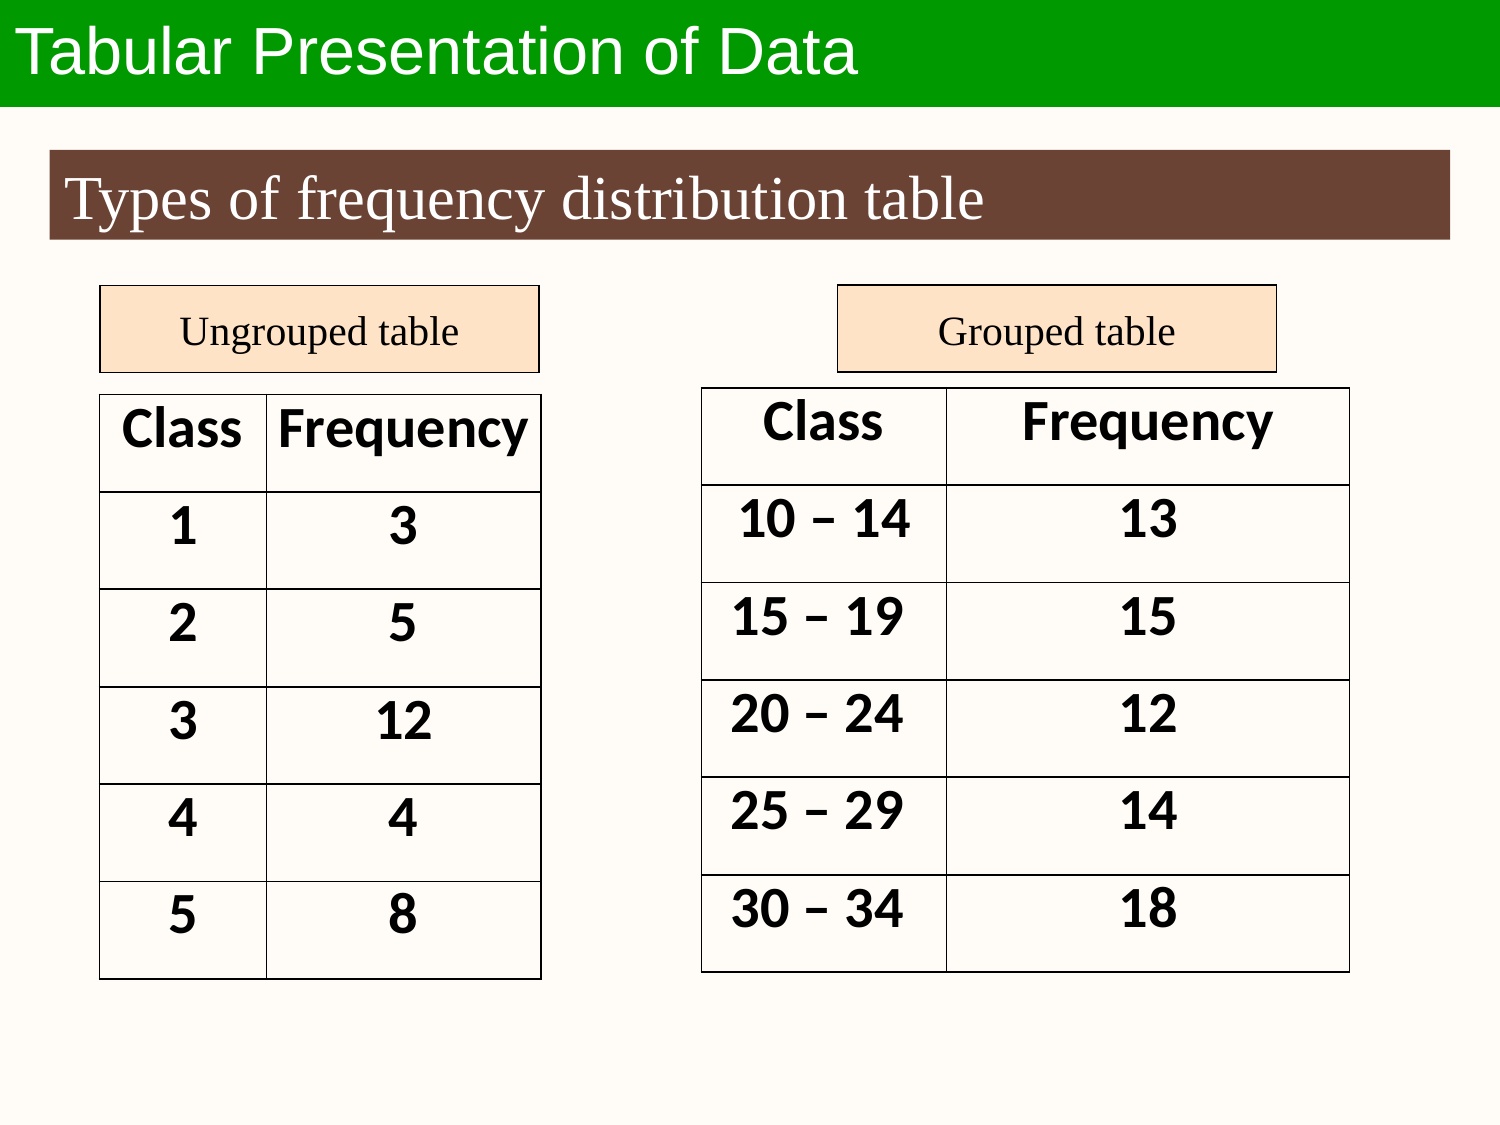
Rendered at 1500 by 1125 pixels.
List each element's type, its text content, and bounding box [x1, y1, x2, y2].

table_cell 8 [267, 882, 540, 978]
text_box Ungrouped table [100, 285, 539, 373]
table_cell 15 [947, 583, 1349, 679]
text_box Grouped table [837, 285, 1277, 373]
table_cell 2 [100, 590, 266, 686]
table_cell 5 [100, 882, 266, 978]
table_cell 3 [100, 688, 266, 783]
table_cell 18 [947, 876, 1349, 971]
table_header Class [100, 395, 266, 491]
table_cell 1 [100, 493, 266, 588]
table_cell 14 [947, 778, 1349, 874]
text_box Tabular Presentation of Data [0, 0, 1500, 107]
table_header Frequency [947, 389, 1349, 484]
table_cell 12 [267, 688, 540, 783]
table_cell 12 [947, 681, 1349, 776]
table_cell 3 [267, 493, 540, 588]
table_cell 5 [267, 590, 540, 686]
table_header Class [702, 389, 946, 484]
table_cell 13 [947, 486, 1349, 582]
table_cell 15 – 19 [702, 583, 946, 679]
table_header Frequency [267, 395, 540, 491]
table_cell 20 – 24 [702, 681, 946, 776]
table_cell 30 – 34 [702, 876, 946, 971]
table_cell 4 [267, 785, 540, 881]
text_box Types of frequency distribution table [49, 149, 1451, 240]
table_cell 10 – 14 [702, 486, 946, 582]
table_cell 4 [100, 785, 266, 881]
table_cell 25 – 29 [702, 778, 946, 874]
